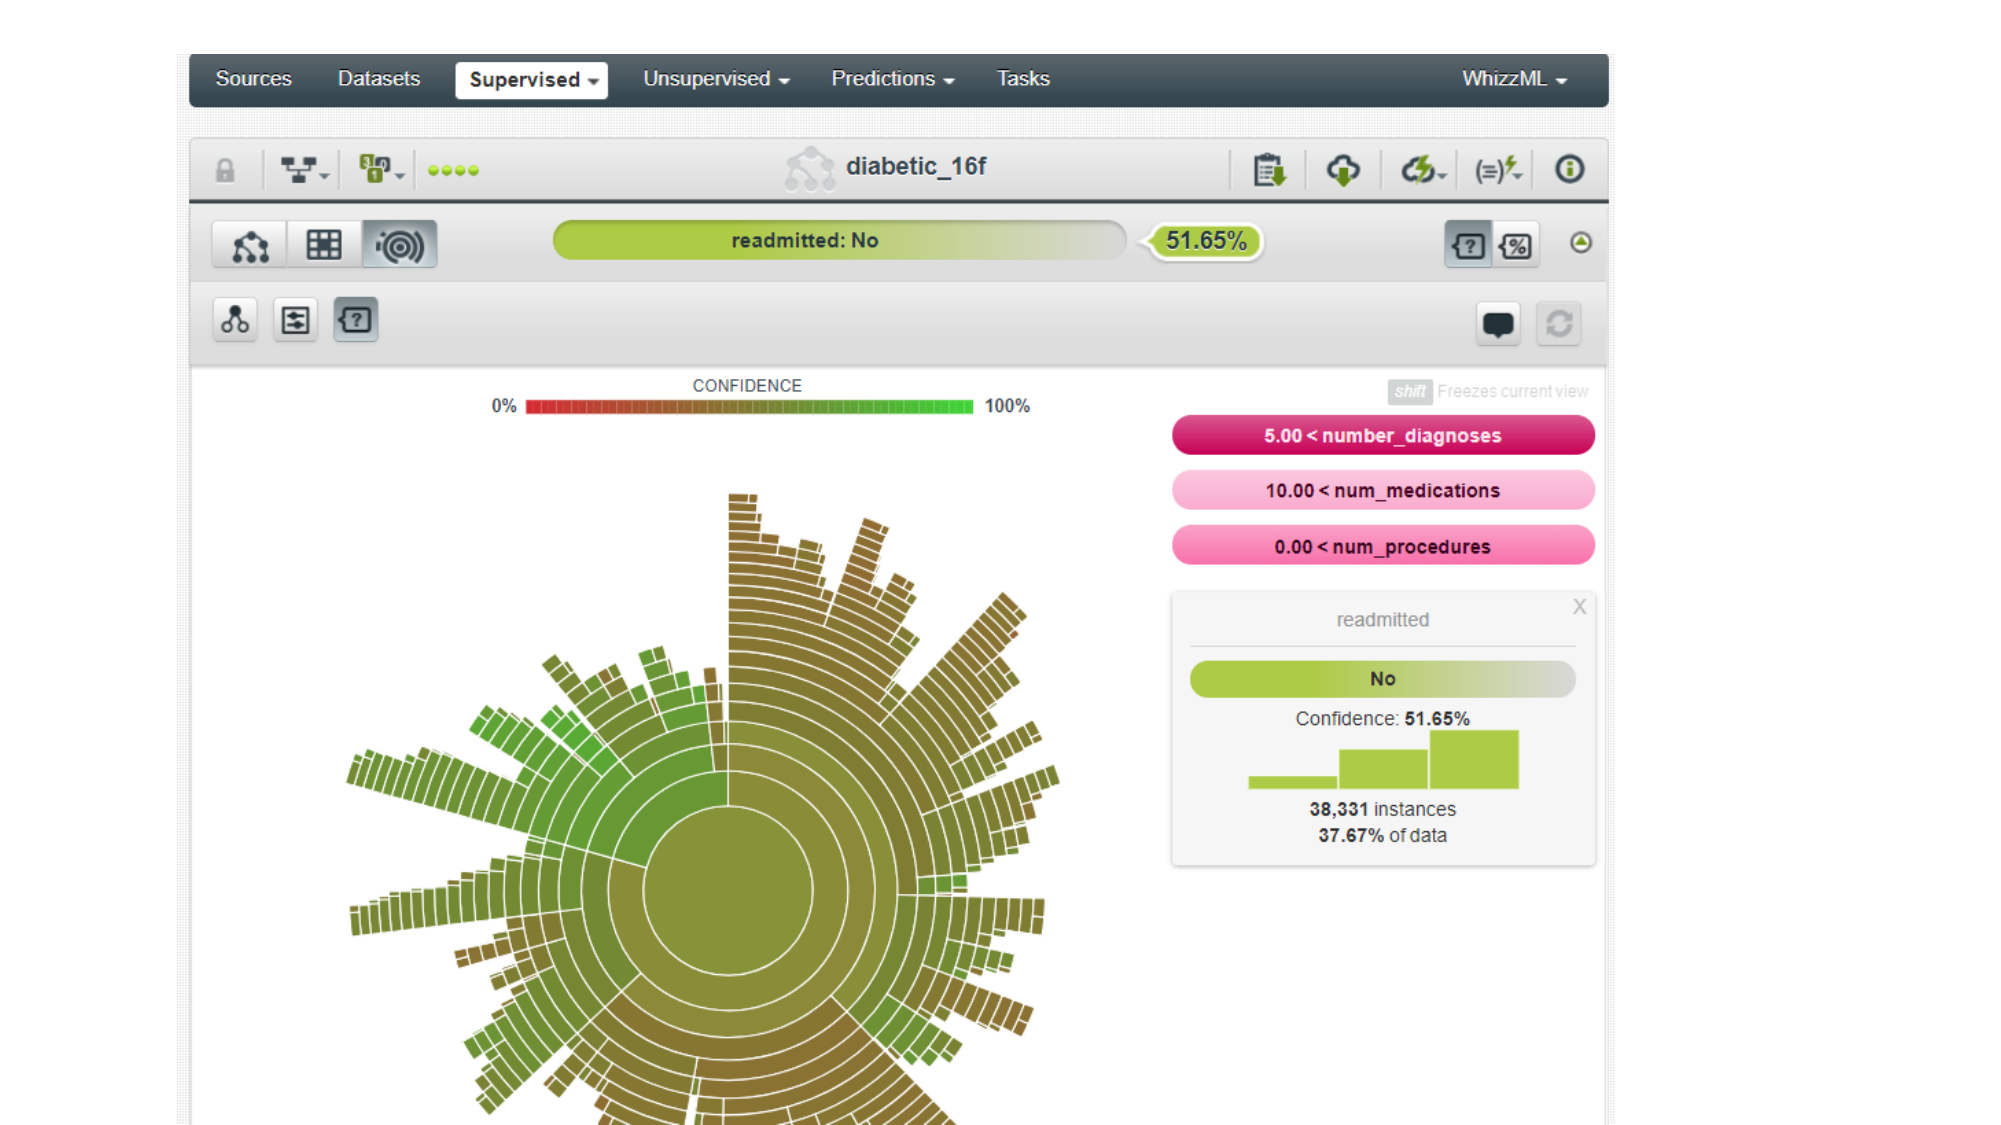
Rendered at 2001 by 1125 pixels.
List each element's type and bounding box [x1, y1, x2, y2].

picture [177, 54, 1616, 1125]
